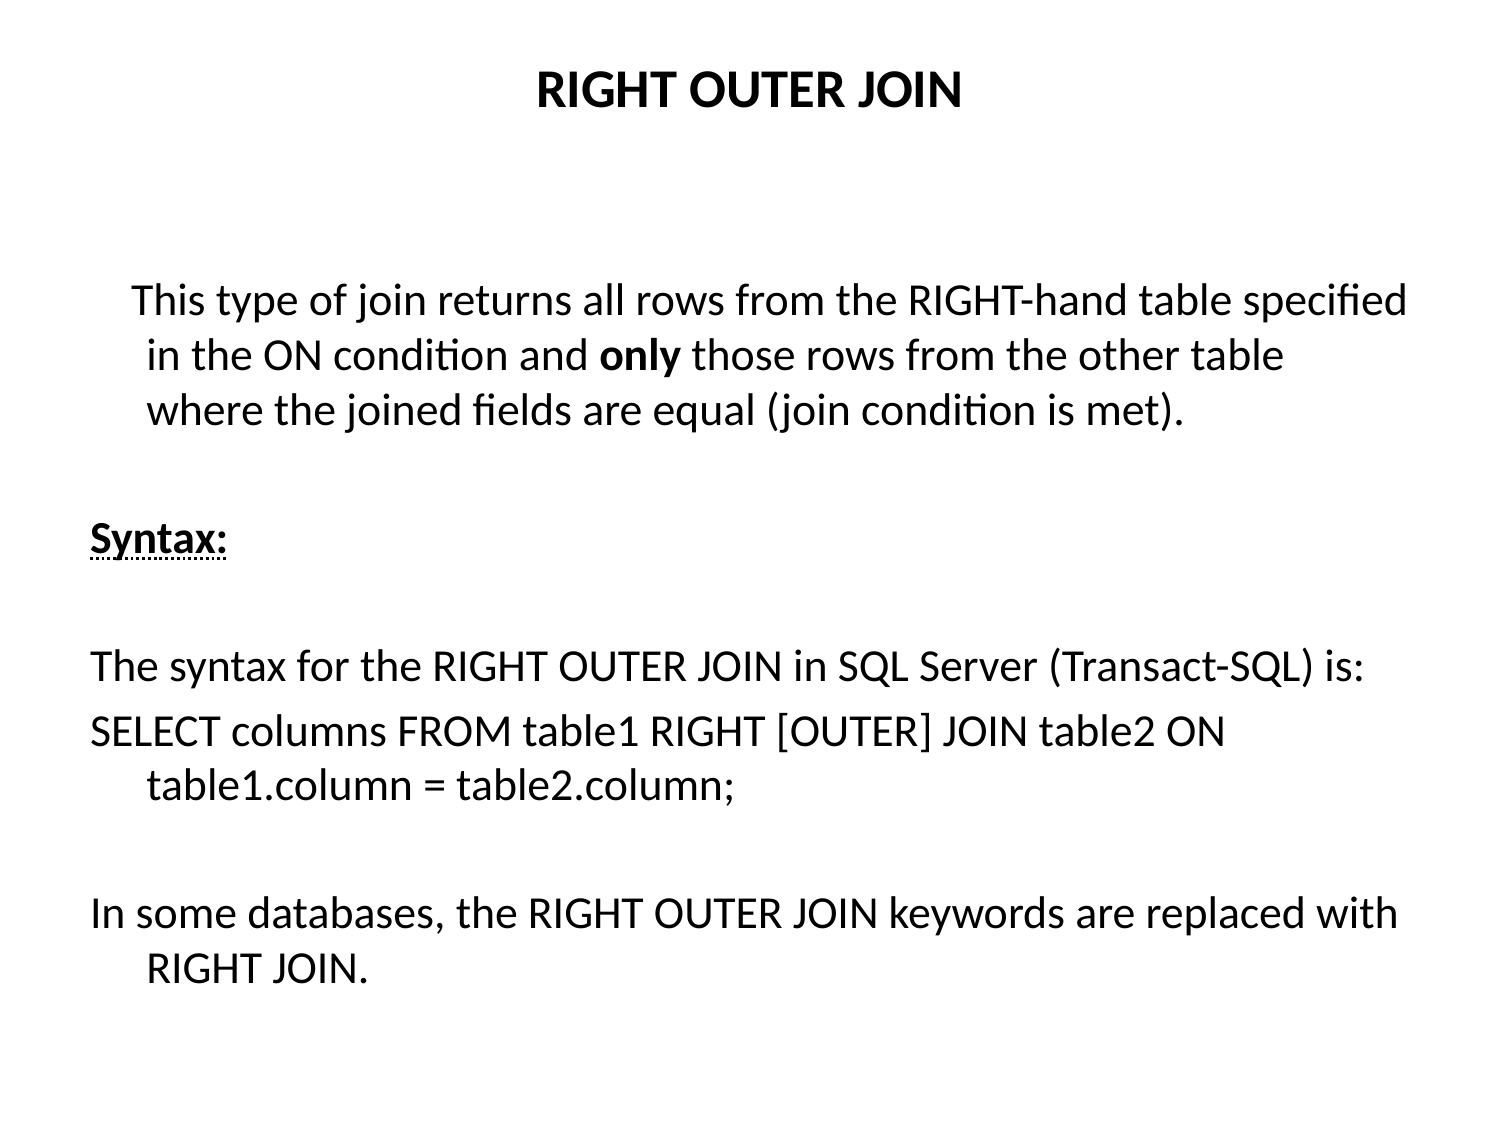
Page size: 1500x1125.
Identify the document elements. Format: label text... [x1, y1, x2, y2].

list This type of join returns all rows from the RIGHT-hand table specified in the ON condition and only those rows from the other table where the joined fields are equal (join condition is met). Syntax: The syntax for the RIGHT OUTER JOIN in SQL Server (Transact-SQL) is: SELECT columns FROM table1 RIGHT [OUTER] JOIN table2 ON table1.column = table2.column; In some databases, the RIGHT OUTER JOIN keywords are replaced with RIGHT JOIN. [75, 262, 1425, 1079]
title RIGHT OUTER JOIN [75, 45, 1425, 233]
